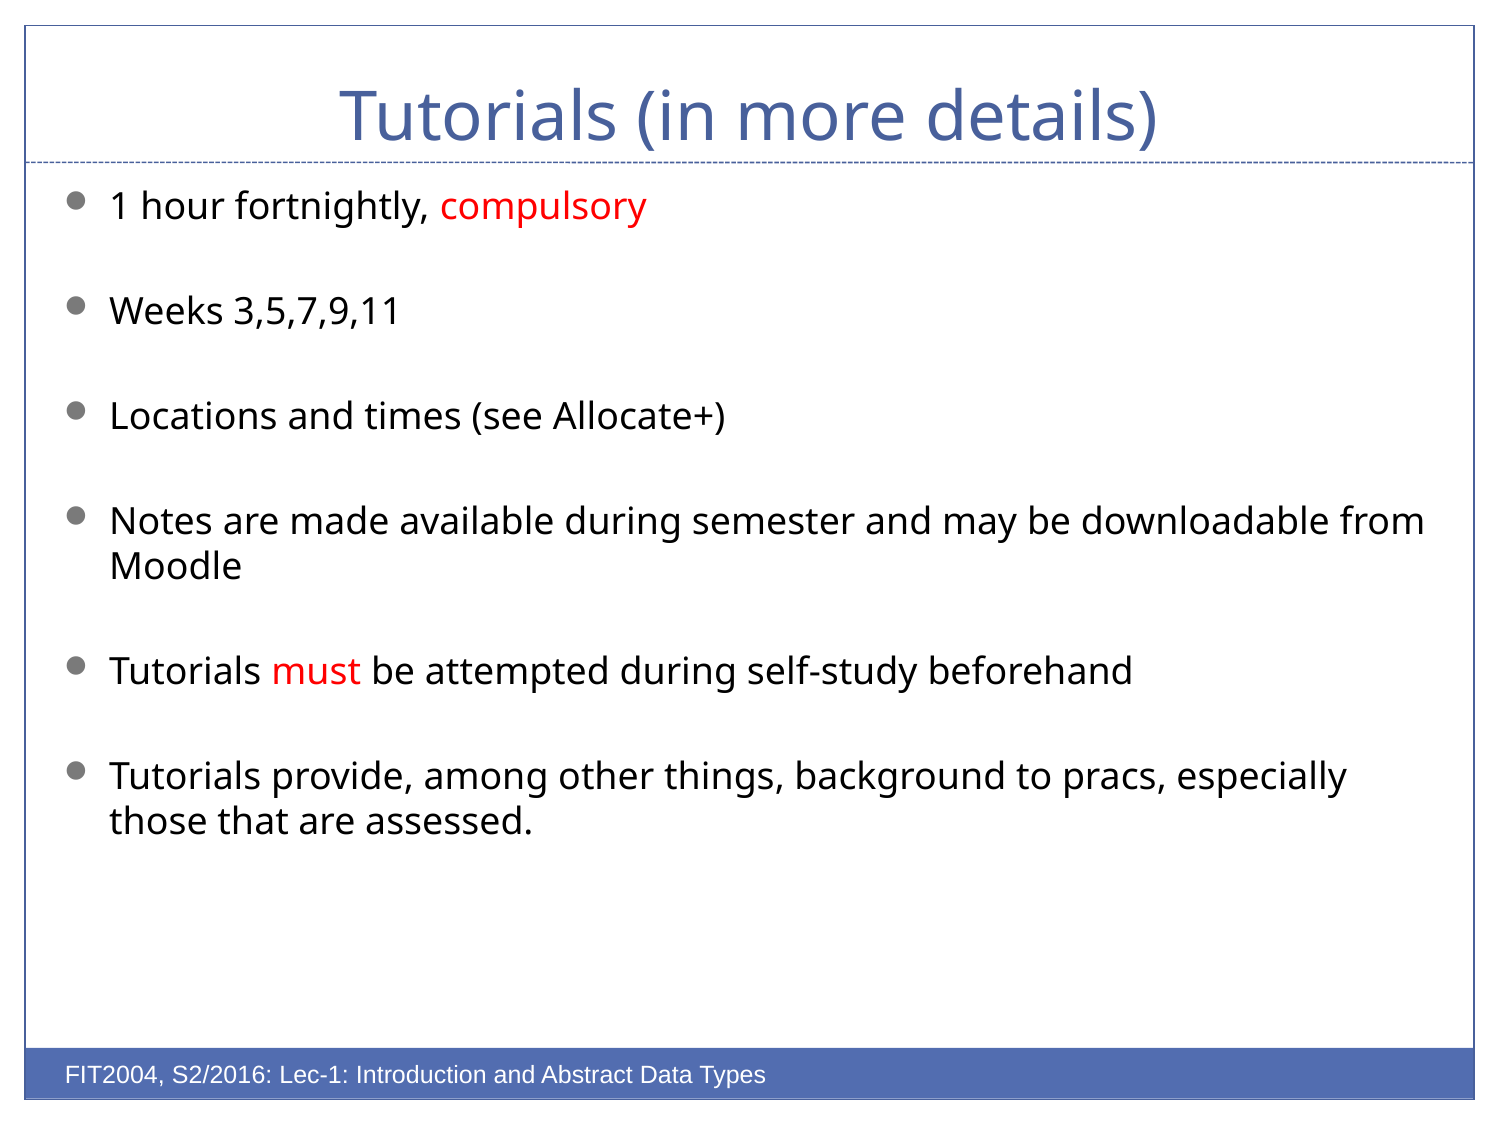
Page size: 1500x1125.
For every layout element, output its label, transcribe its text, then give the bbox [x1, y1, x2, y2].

list 1 hour fortnightly, compulsory Weeks 3,5,7,9,11 Locations and times (see Allocate+) Notes are made available during semester and may be downloadable from Moodle Tutorials must be attempted during self-study beforehand Tutorials provide, among other things, background to pracs, especially those that are assessed. [49, 174, 1445, 1001]
footer FIT2004, S2/2016: Lec-1: Introduction and Abstract Data Types [50, 1051, 800, 1112]
title Tutorials (in more details) [49, 37, 1450, 162]
